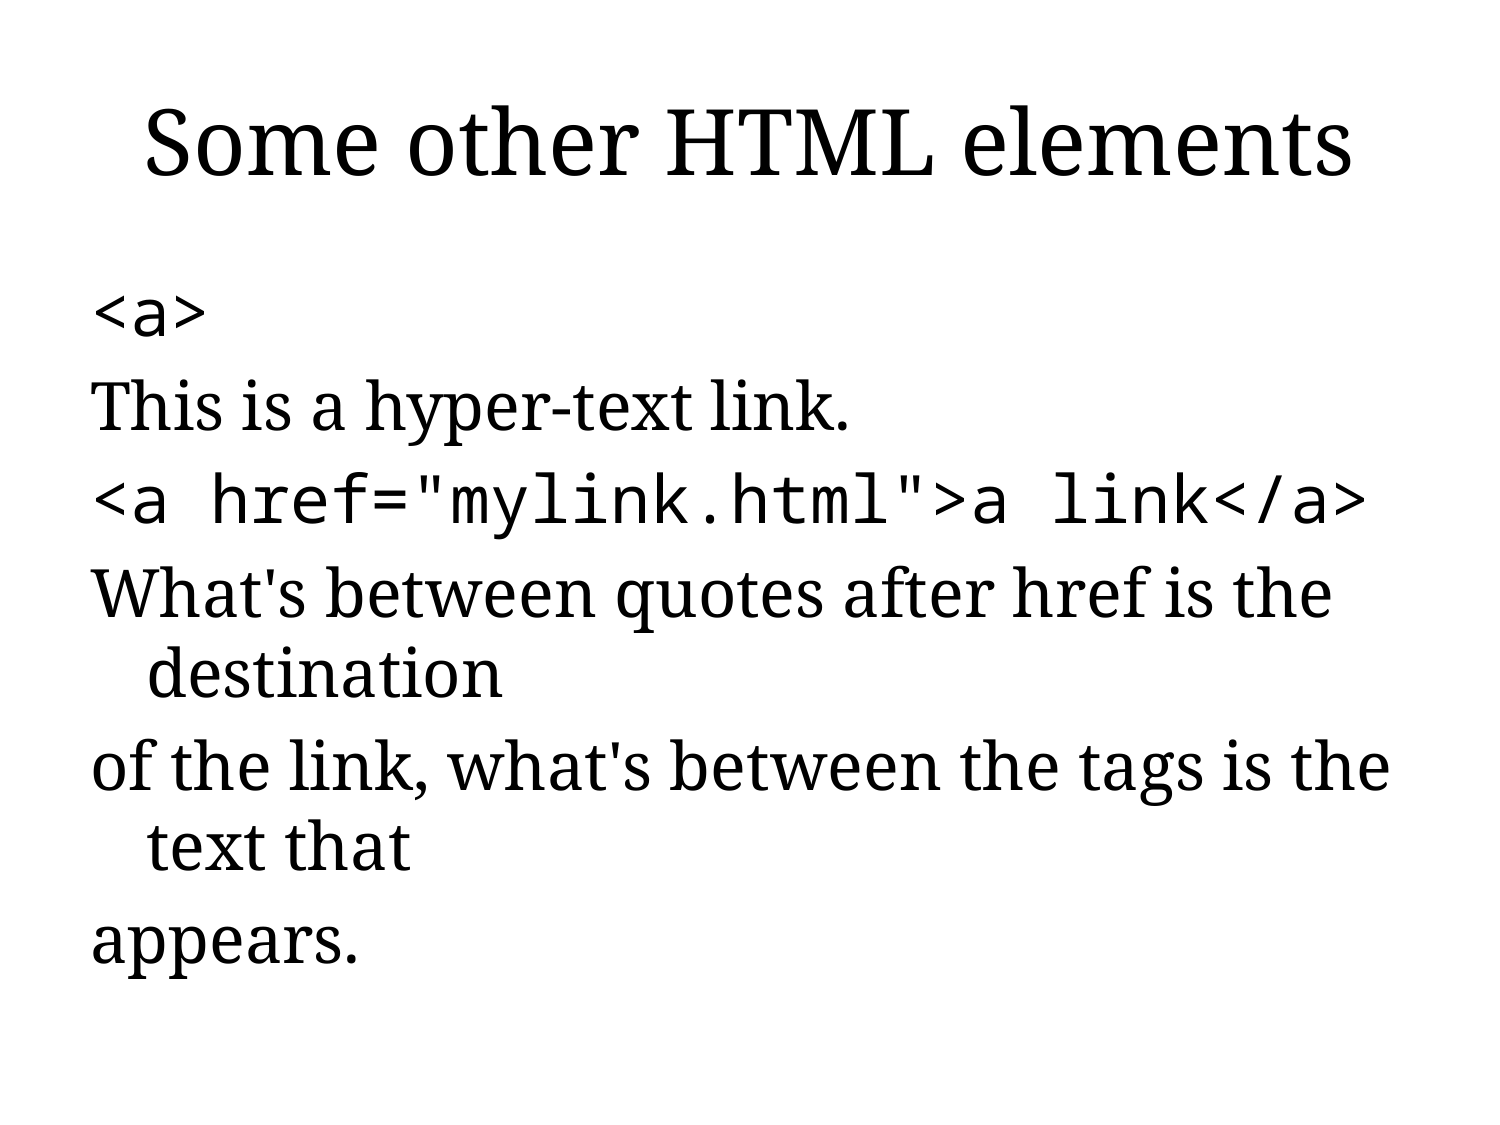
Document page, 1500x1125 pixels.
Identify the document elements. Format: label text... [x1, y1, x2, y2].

title Some other HTML elements [75, 45, 1425, 233]
list <a> This is a hyper-text link. <a href="mylink.html">a link</a> What's between quotes after href is the destination of the link, what's between the tags is the text that appears. [75, 262, 1425, 1005]
